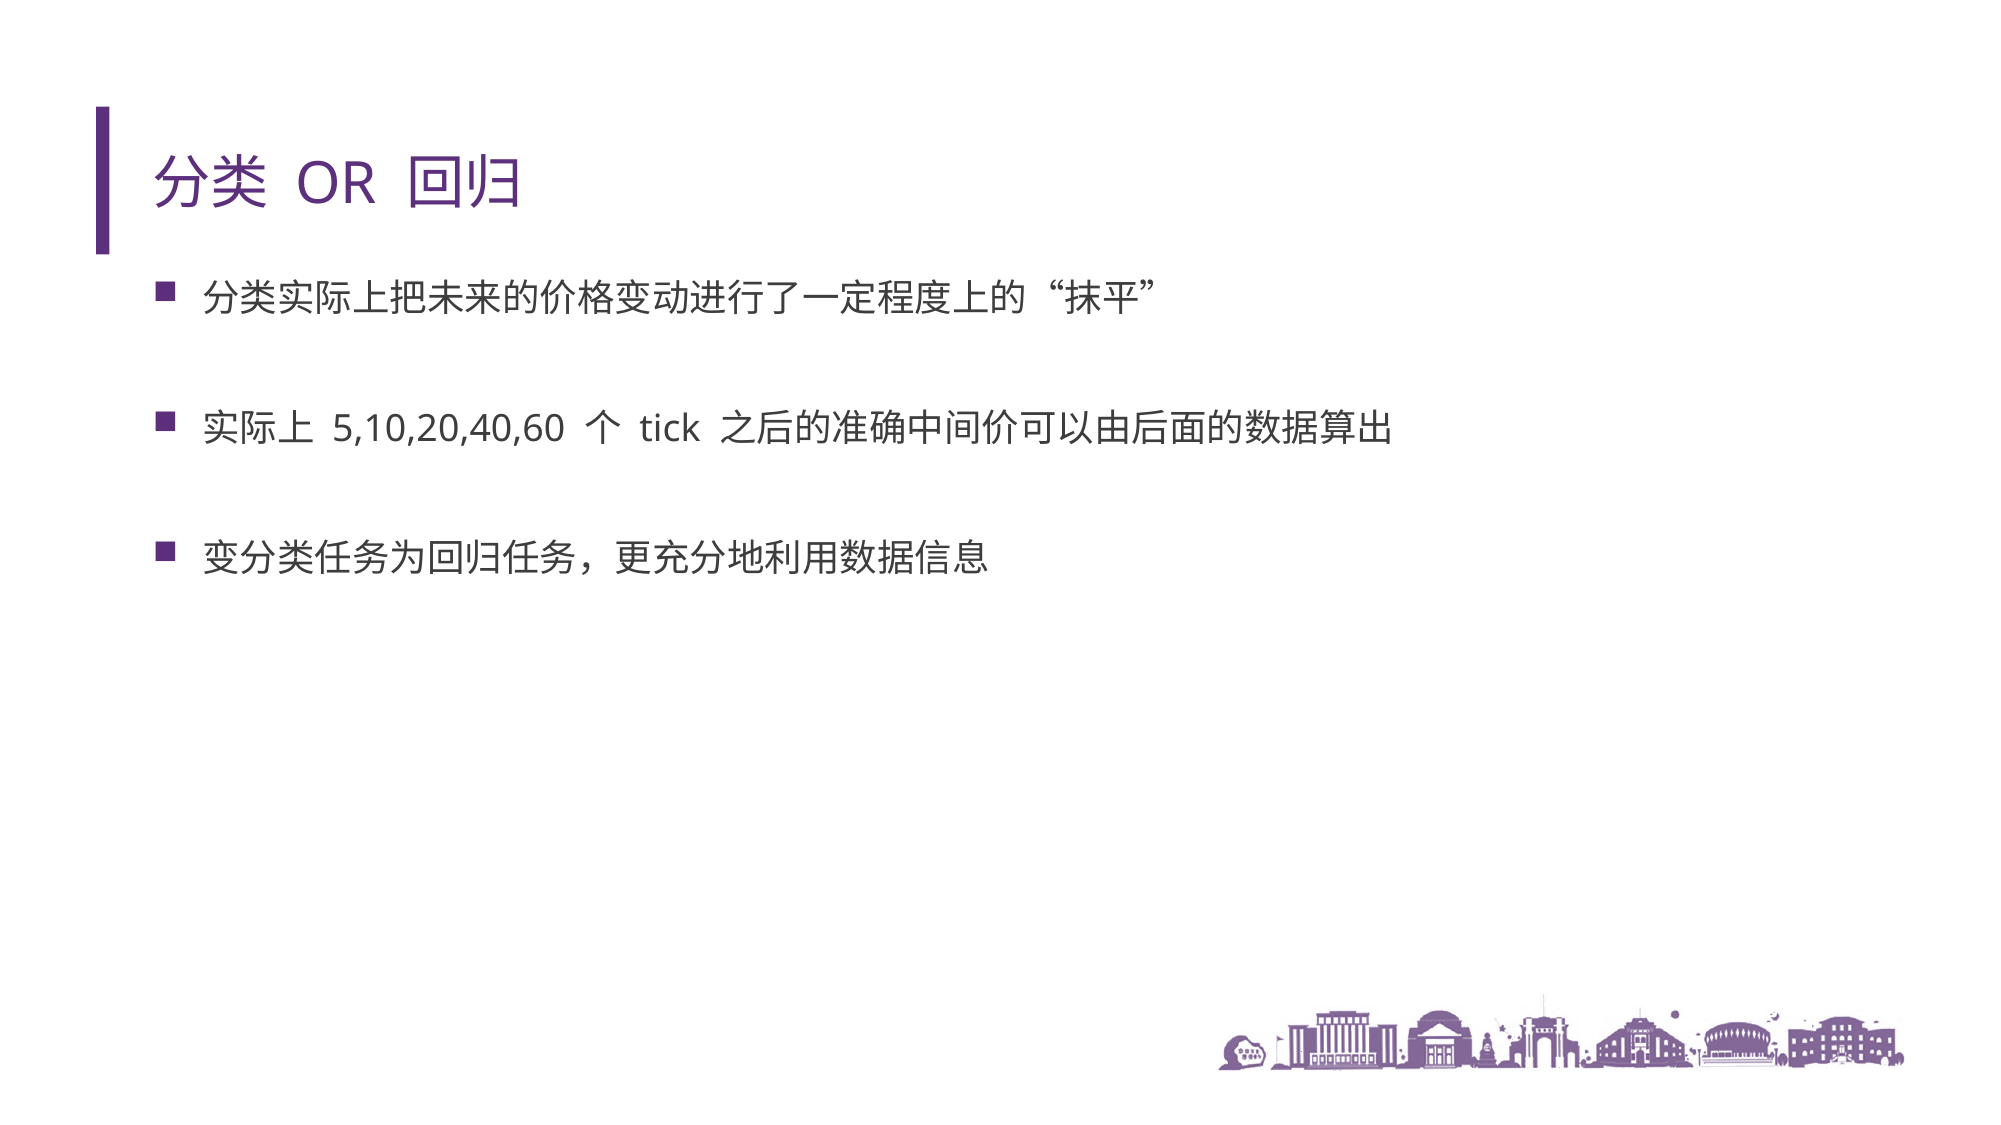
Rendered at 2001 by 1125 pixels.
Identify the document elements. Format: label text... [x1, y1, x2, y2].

title 分类 or 回归 [137, 97, 1863, 264]
list 分类实际上把未来的价格变动进行了一定程度上的“抹平” 实际上 5,10,20,40,60 个 tick 之后的准确中间价可以由后面的数据算出 变分类任务为回归任务，更充分地利用数据信息 [137, 266, 1863, 870]
